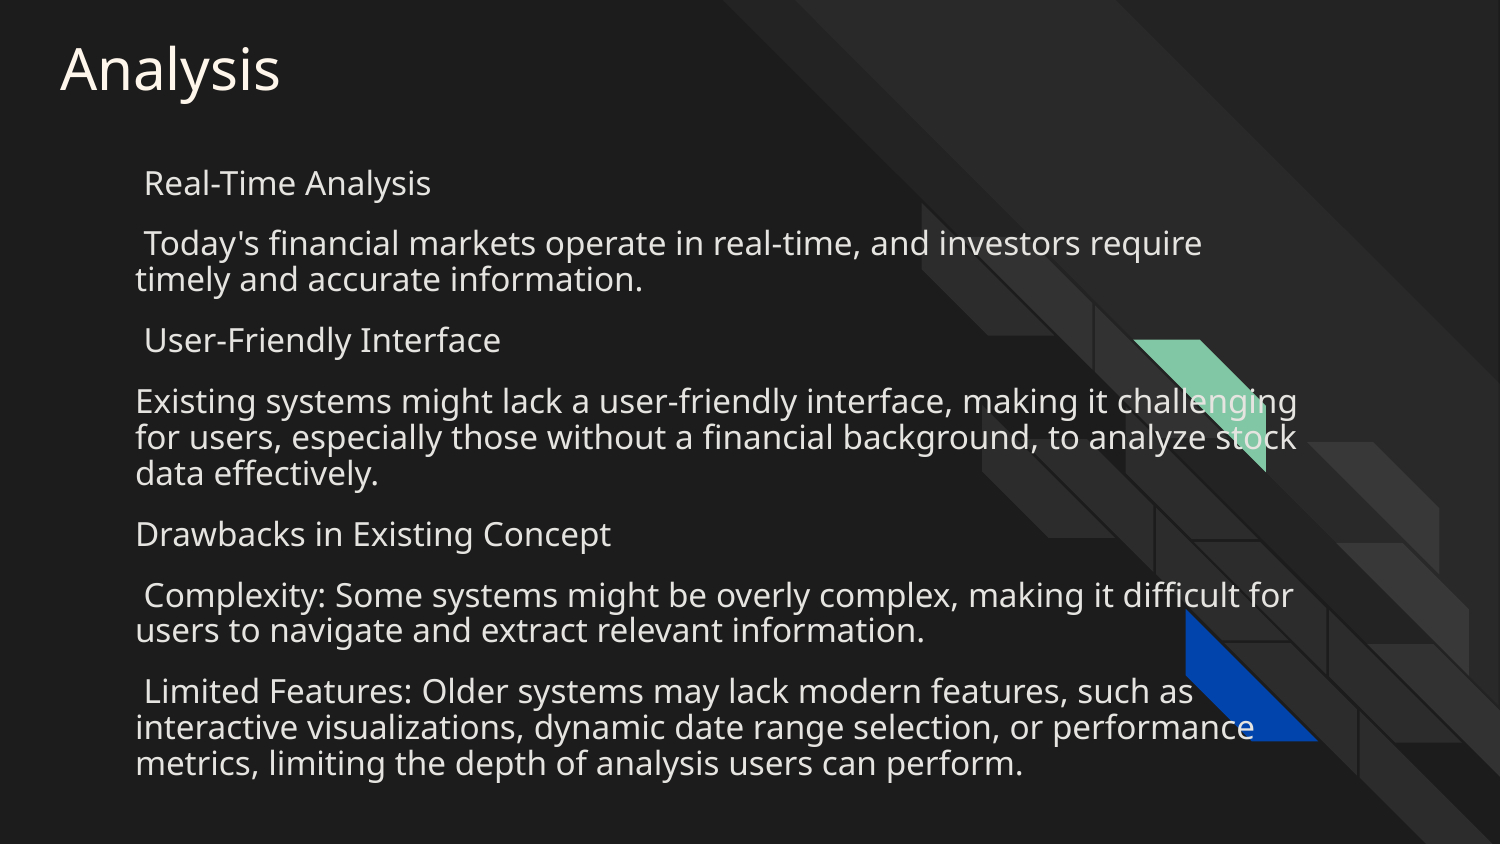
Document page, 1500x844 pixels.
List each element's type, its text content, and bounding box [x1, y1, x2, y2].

subtitle Real-Time Analysis Today's financial markets operate in real-time, and investors require timely and accurate information. User-Friendly Interface Existing systems might lack a user-friendly interface, making it challenging for users, especially those without a financial background, to analyze stock data effectively. Drawbacks in Existing Concept Complexity: Some systems might be overly complex, making it difficult for users to navigate and extract relevant information. Limited Features: Older systems may lack modern features, such as interactive visualizations, dynamic date range selection, or performance metrics, limiting the depth of analysis users can perform. [44, 86, 1317, 709]
title Analysis [44, 16, 798, 118]
